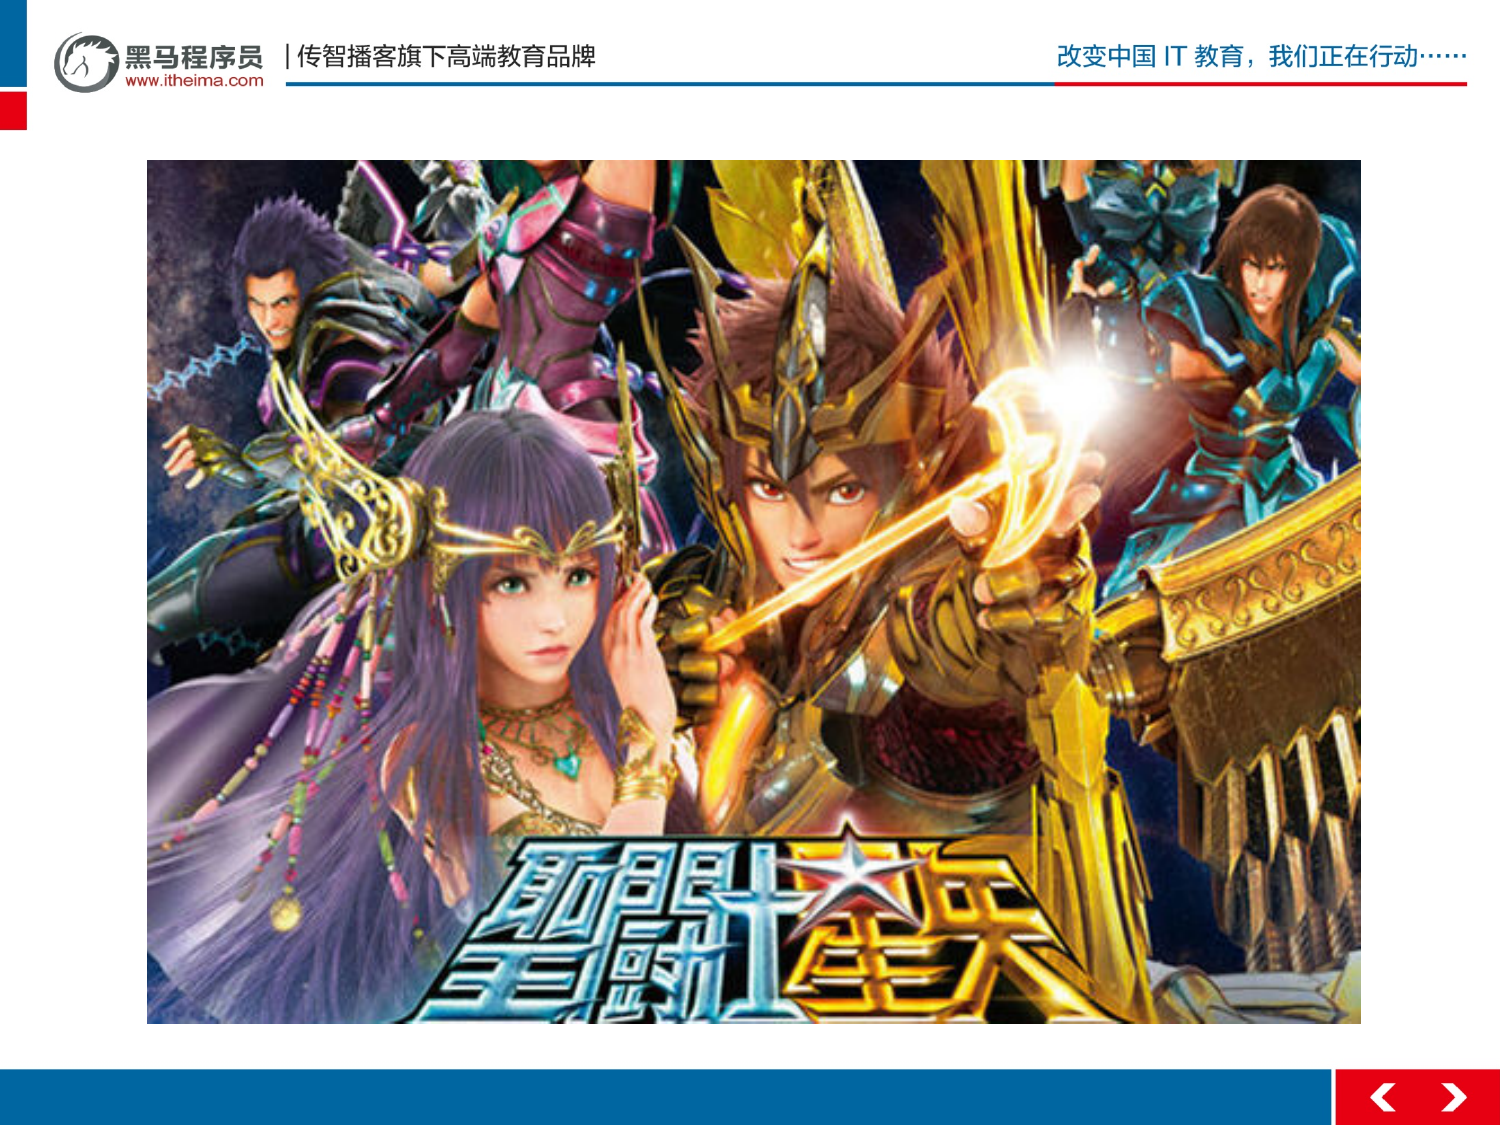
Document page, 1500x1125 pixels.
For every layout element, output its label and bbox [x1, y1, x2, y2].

picture [0, 0, 1500, 1125]
list [147, 160, 1361, 1025]
